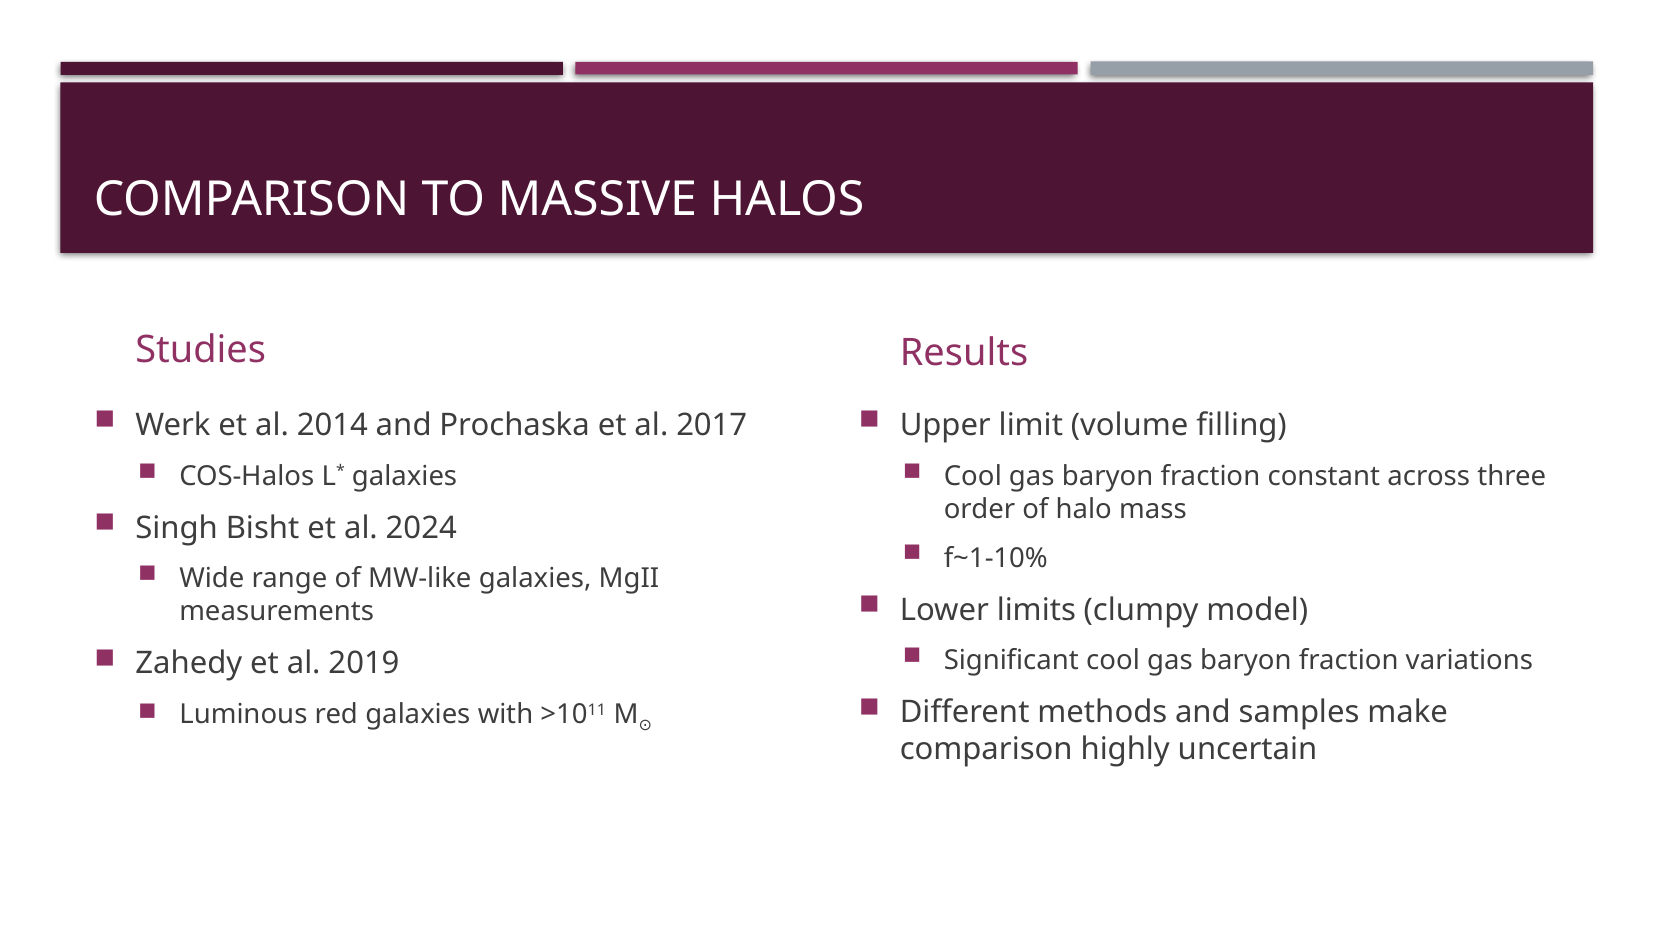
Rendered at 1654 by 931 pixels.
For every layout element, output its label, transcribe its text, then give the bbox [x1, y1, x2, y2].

list Werk et al. 2014 and Prochaska et al. 2017 COS-Halos L* galaxies Singh Bisht et al. 2024 Wide range of MW-like galaxies, MgII measurements Zahedy et al. 2019 Luminous red galaxies with >1011 M⊙ [78, 396, 811, 795]
list Upper limit (volume filling) Cool gas baryon fraction constant across three order of halo mass f~1-10% Lower limits (clumpy model) Significant cool gas baryon fraction variations Different methods and samples make comparison highly uncertain [843, 396, 1575, 795]
list Studies [120, 305, 811, 378]
title Comparison to massive halos [78, 98, 1575, 233]
list Results [884, 305, 1575, 381]
